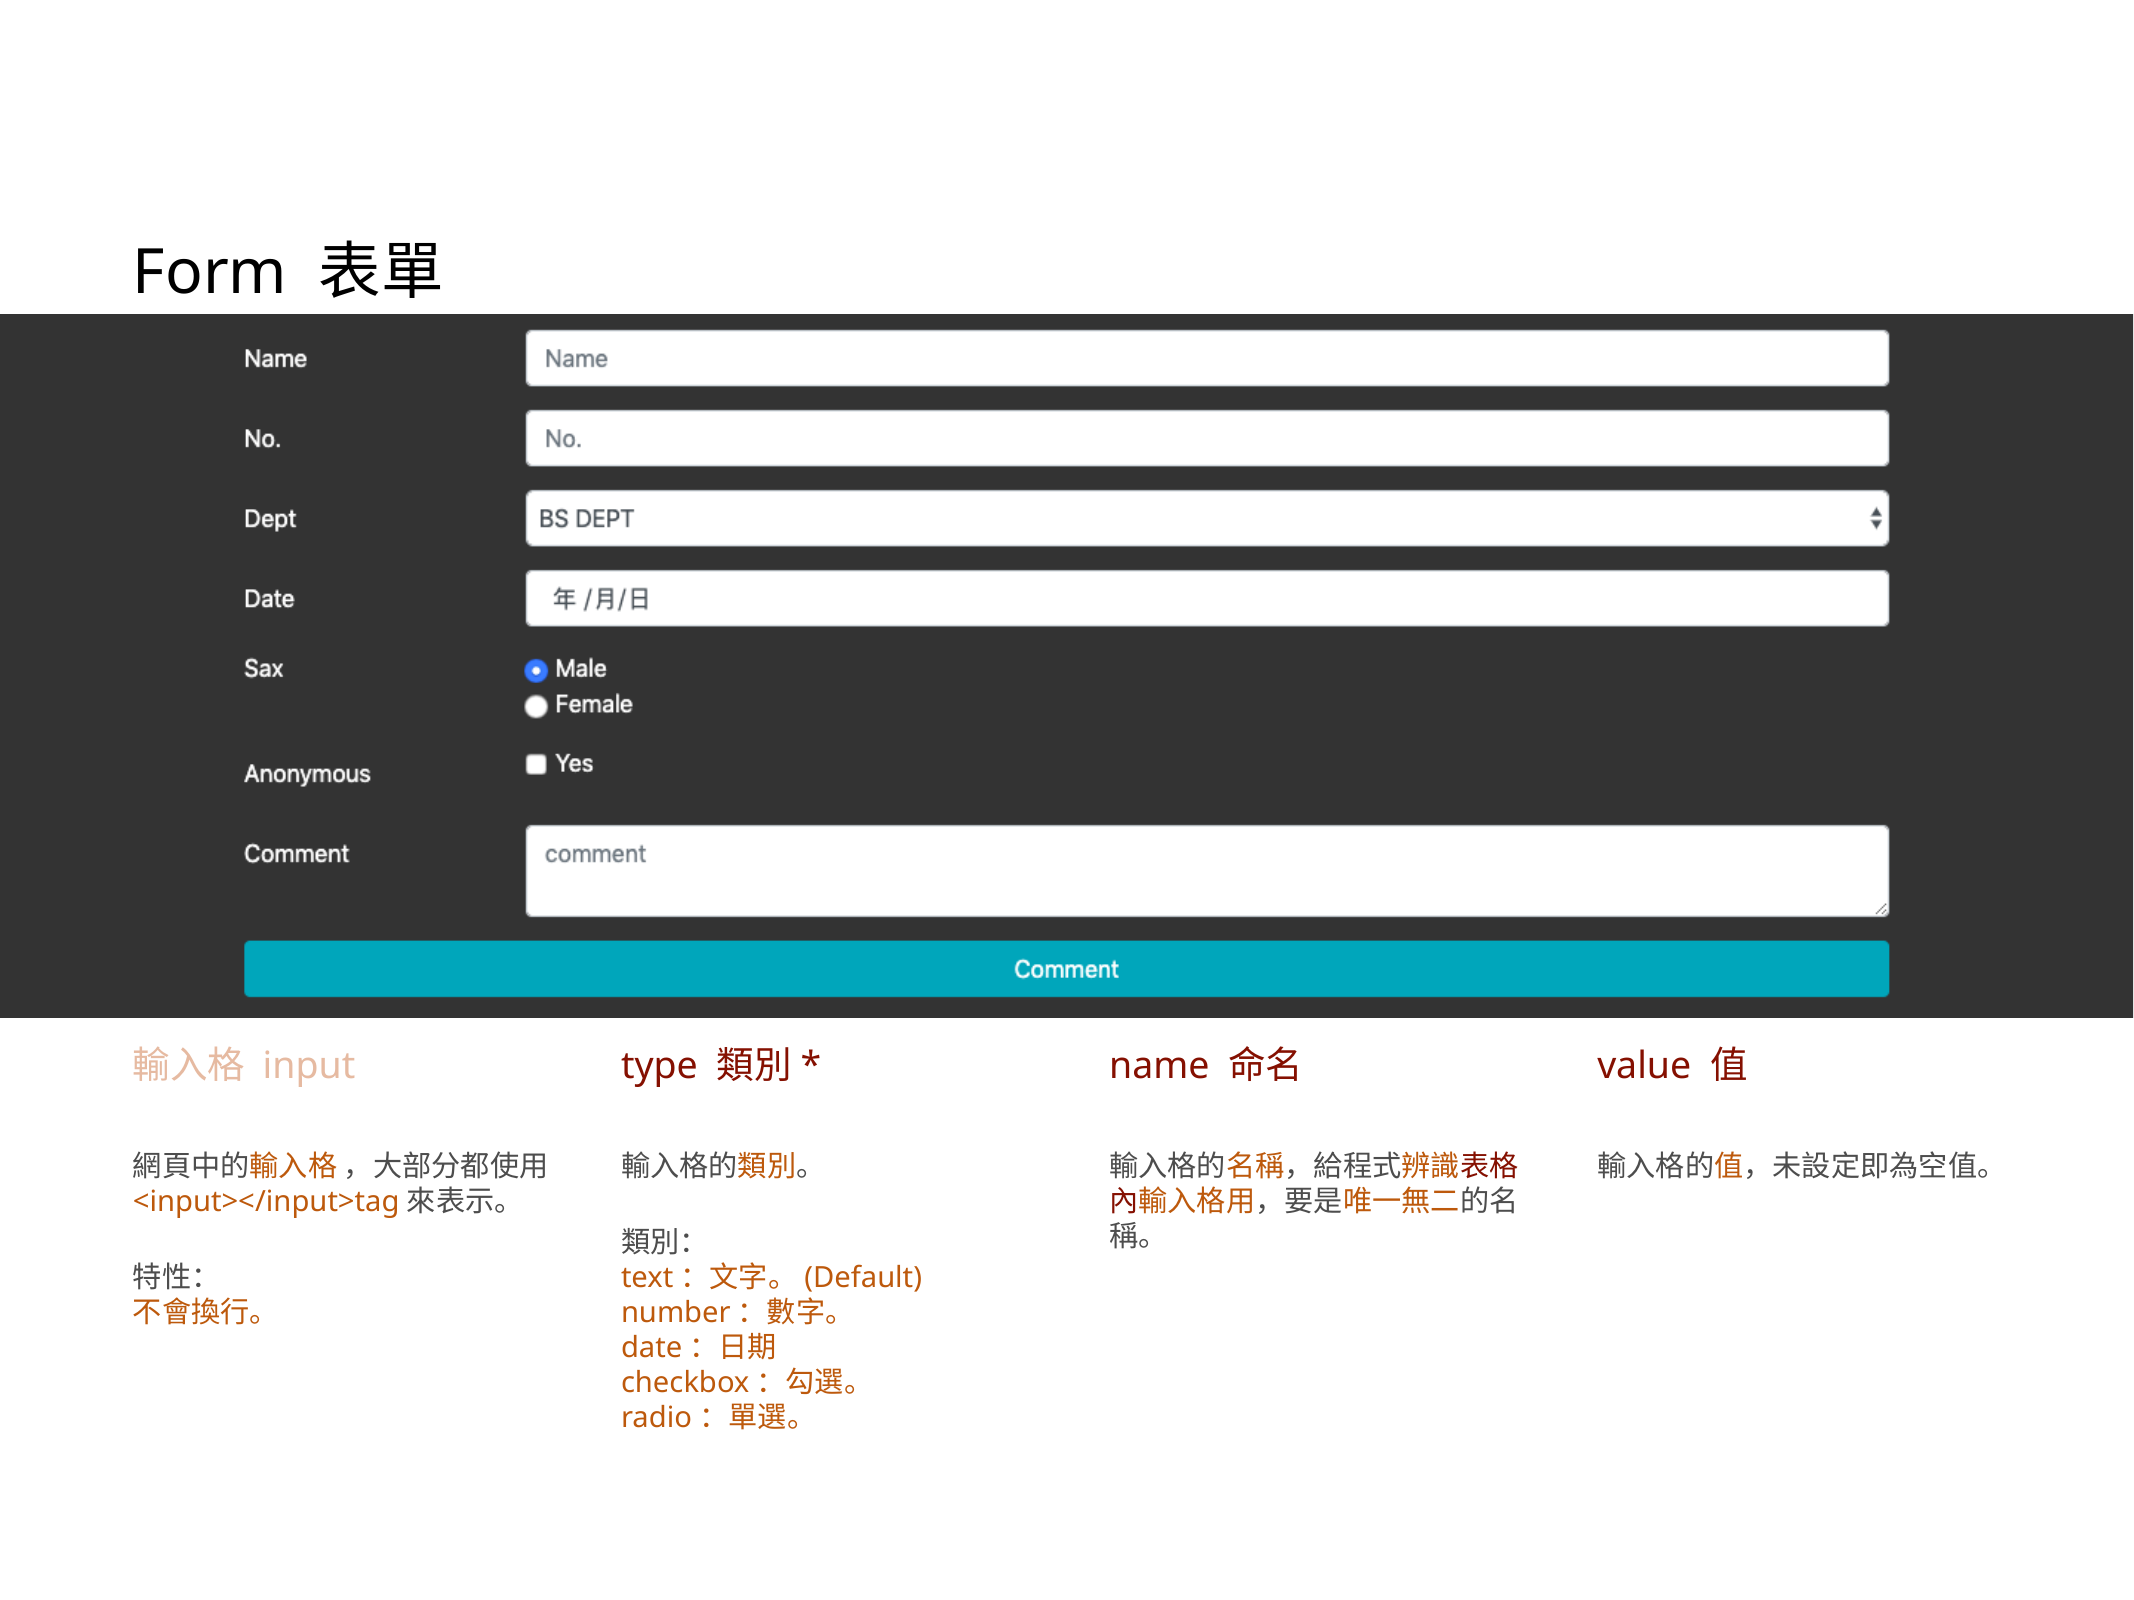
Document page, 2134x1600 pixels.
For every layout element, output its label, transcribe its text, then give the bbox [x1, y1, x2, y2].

text_box name 命名 [1109, 1022, 1528, 1106]
text_box 輸入格的名稱，給程式辨識表格內輸入格用，要是唯一無二的名稱。 [1109, 1147, 1528, 1578]
text_box value 值 [1597, 1022, 2017, 1106]
text_box type 類別* [621, 1022, 1040, 1106]
text_box 網頁中的輸入格 ，大部分都使用 <input></input>tag來表示。 特性： 不會換行。 [132, 1147, 552, 1578]
text_box 輸入格的類別。 類別： text：文字。(Default) number：數字。 date：日期 checkbox：勾選。 radio：單選。 [621, 1147, 1040, 1526]
picture [0, 314, 2134, 1019]
title Form 表單 [132, 226, 1529, 311]
text_box 輸入格 input [132, 1022, 552, 1106]
text_box 輸入格的值，未設定即為空值。 [1597, 1147, 2017, 1578]
